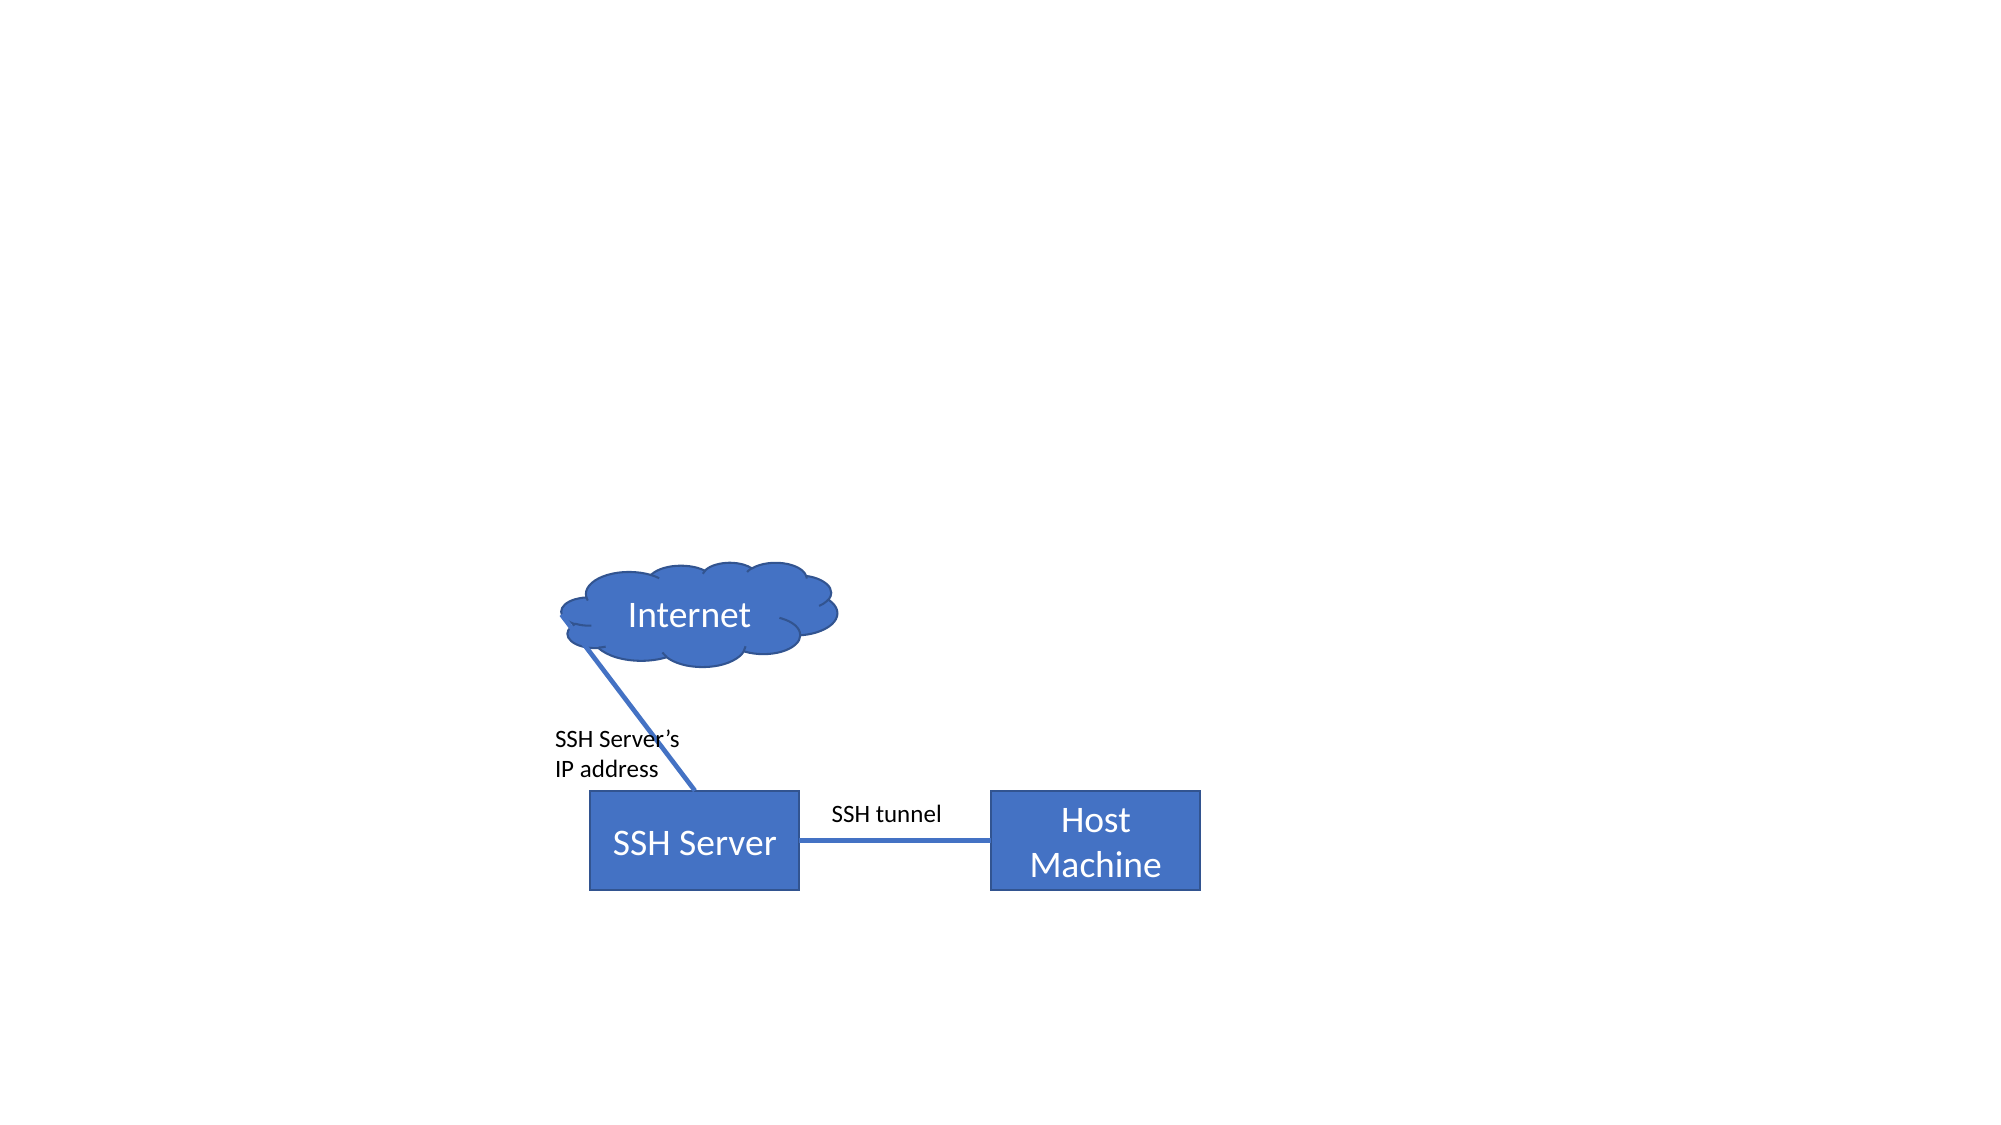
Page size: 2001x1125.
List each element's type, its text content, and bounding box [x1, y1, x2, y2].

text_box SSH tunnel [816, 790, 974, 836]
text_box SSH Server’s IP address [540, 714, 694, 790]
text_box Internet [560, 561, 839, 669]
text_box SSH Server [589, 790, 800, 891]
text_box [694, 666, 700, 791]
text_box Host Machine [990, 790, 1201, 891]
